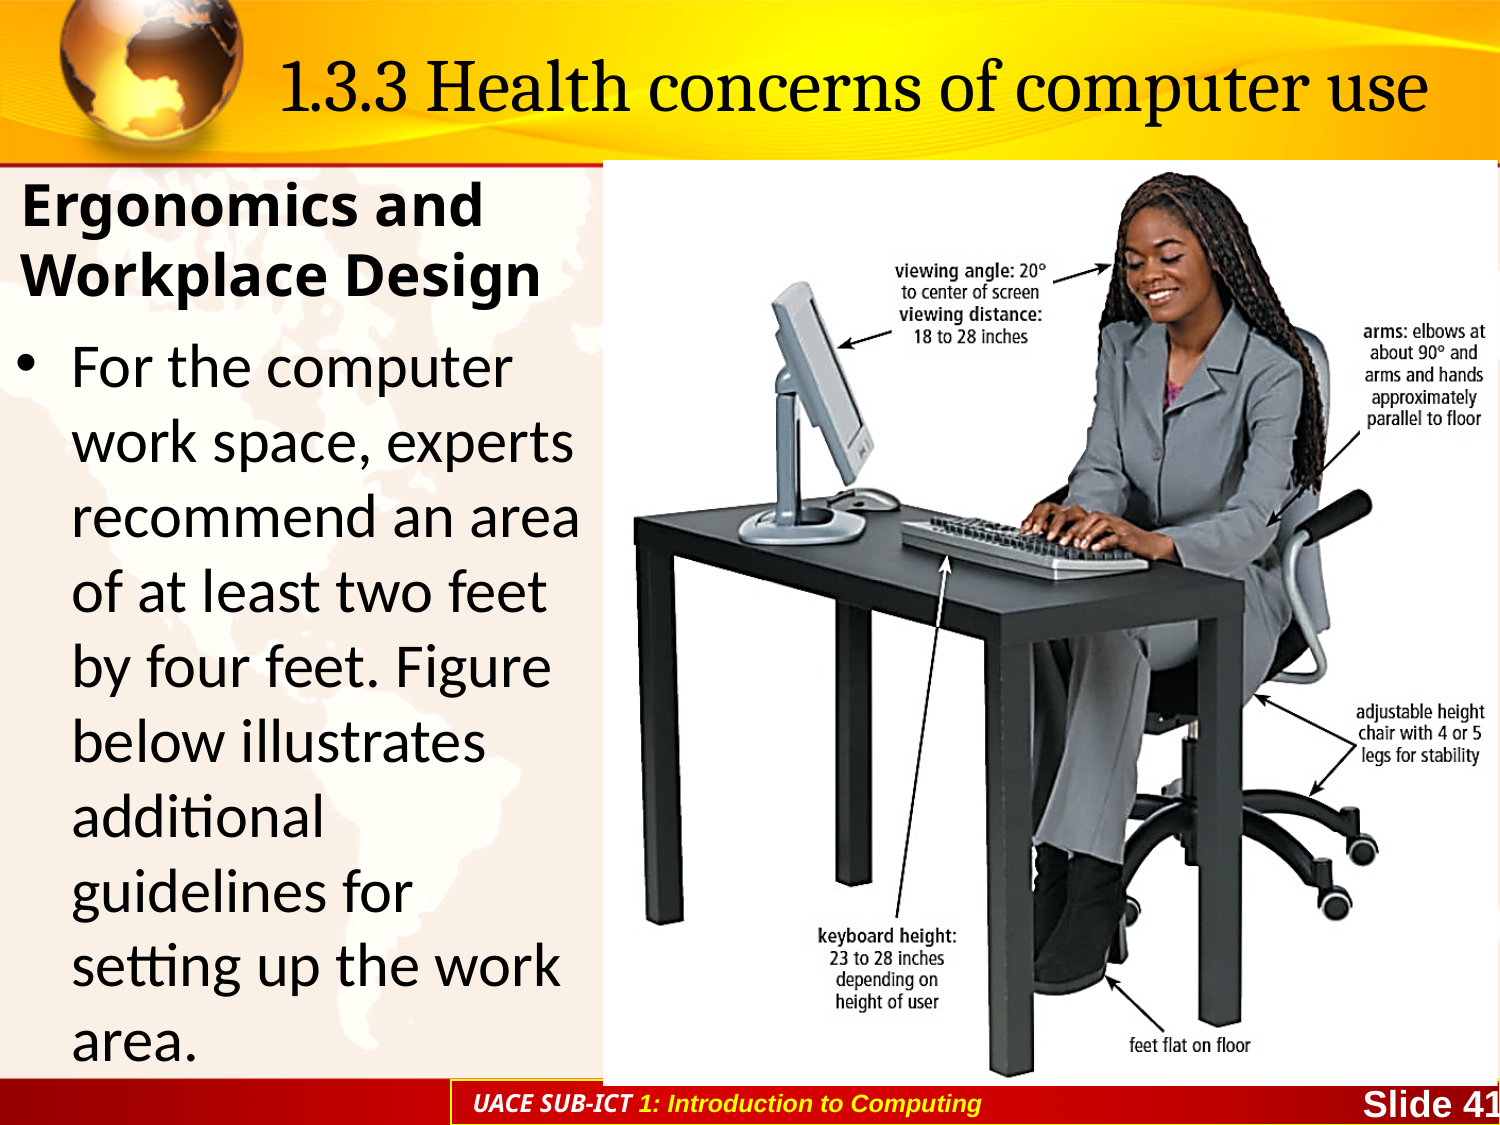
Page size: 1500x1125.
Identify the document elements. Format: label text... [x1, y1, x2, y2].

title 1.3.3 Health concerns of computer use [212, 0, 1500, 163]
list For the computer work space, experts recommend an area of at least two feet by four feet. Figure below illustrates additional guidelines for setting up the work area. [0, 317, 597, 1081]
picture [0, 1081, 450, 1125]
picture [0, 0, 1500, 1124]
text_box Ergonomics and Workplace Design [5, 160, 561, 316]
